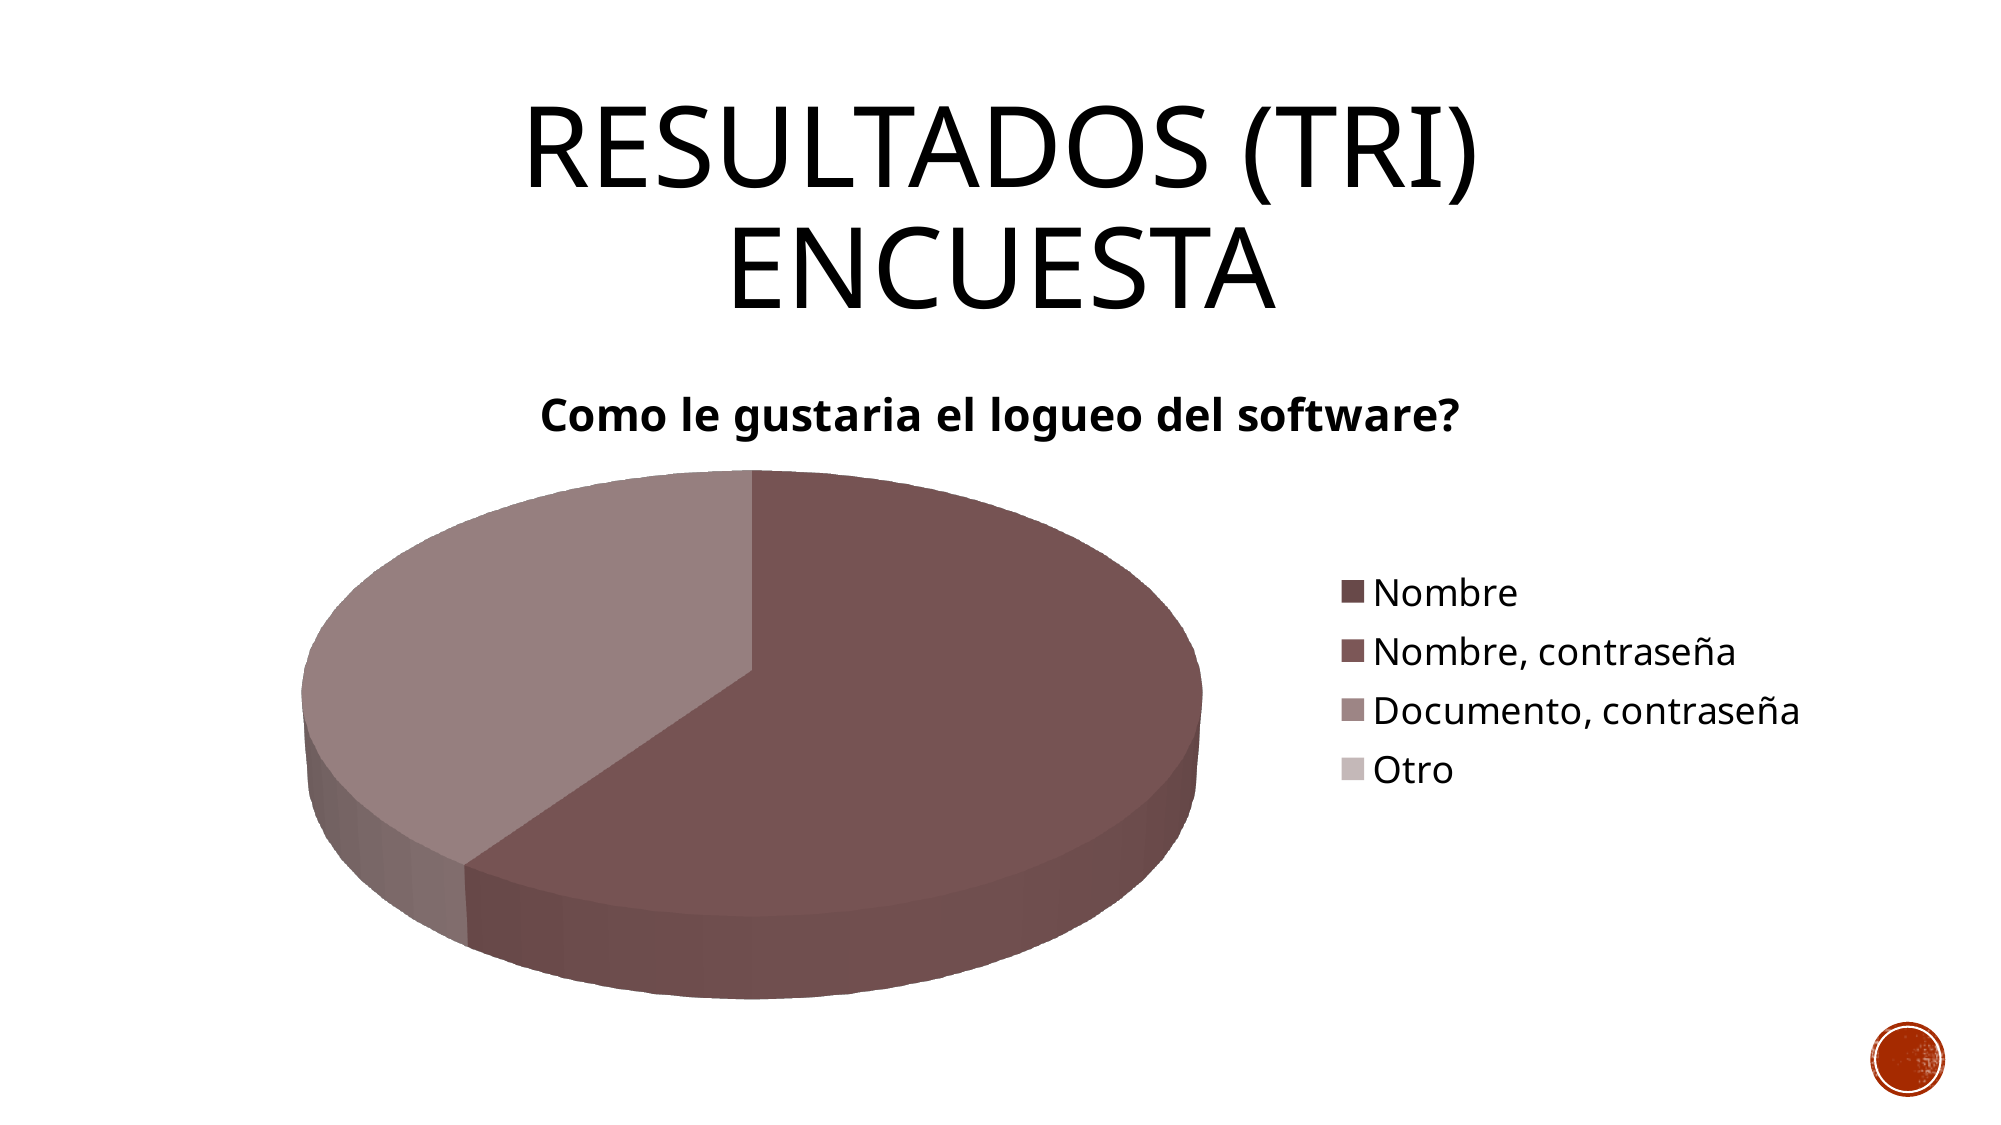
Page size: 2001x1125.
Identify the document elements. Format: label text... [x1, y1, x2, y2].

title Resultados (tri) encuesta [175, 79, 1826, 344]
chart [176, 353, 1826, 1011]
